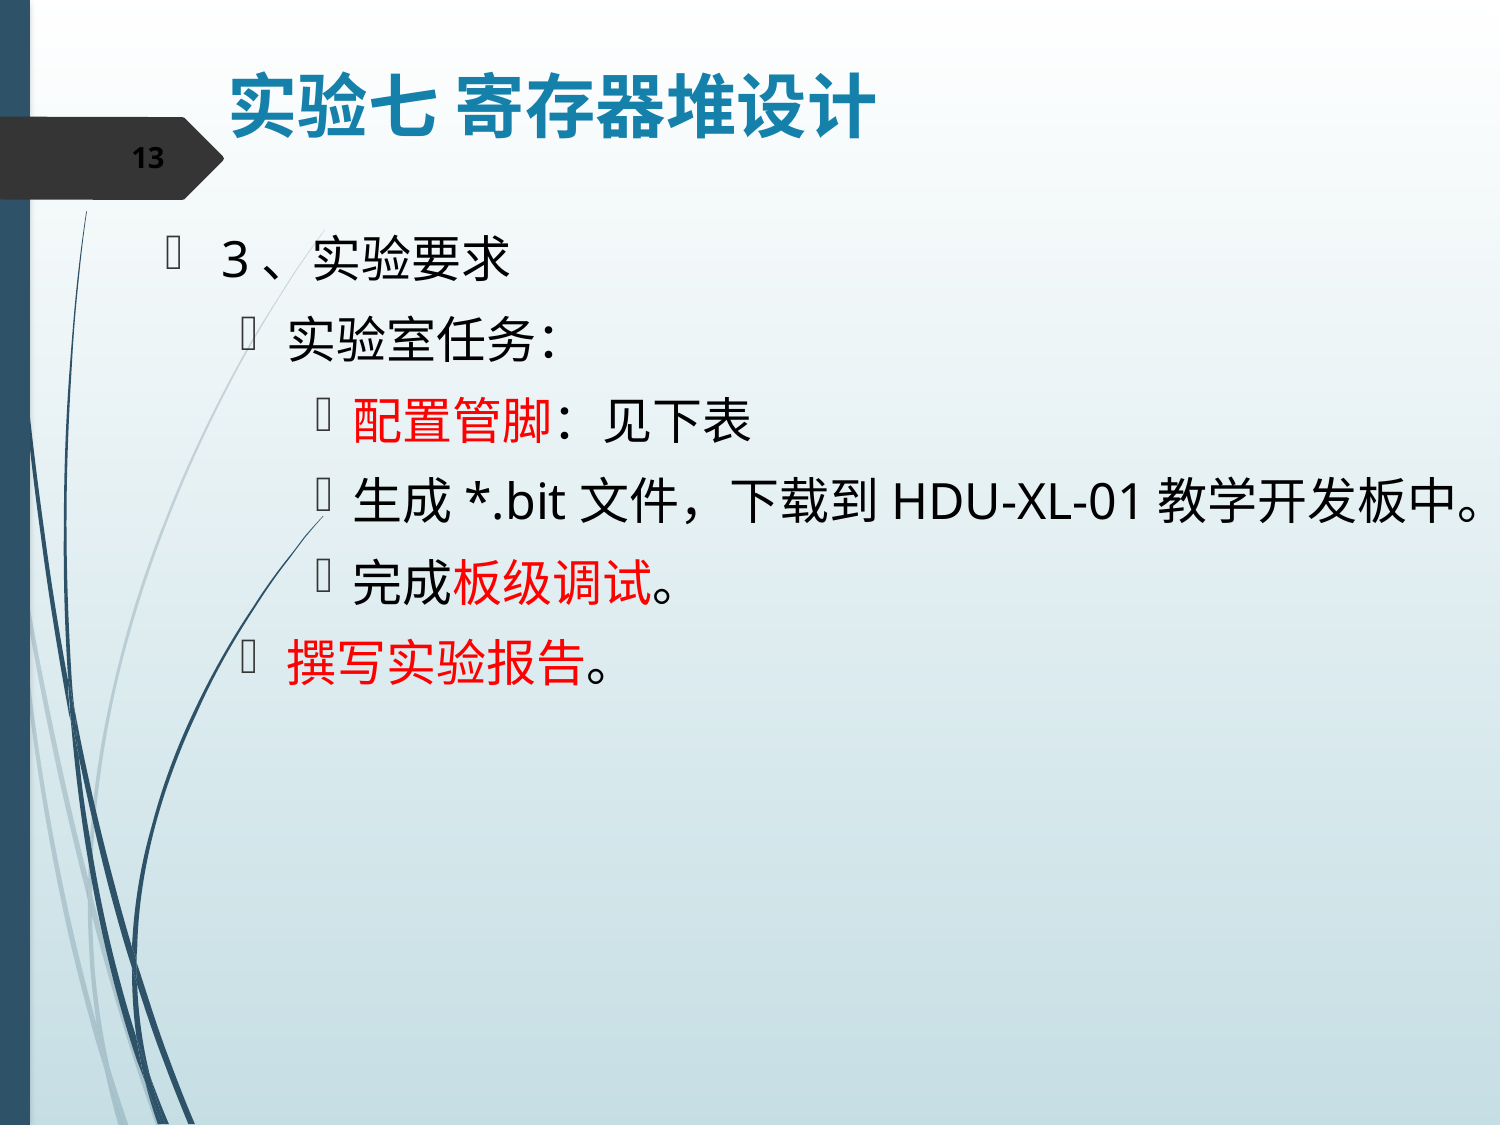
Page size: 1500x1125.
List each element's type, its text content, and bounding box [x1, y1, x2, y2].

slide_number 13 [83, 129, 180, 190]
list 3、实验要求 实验室任务： 配置管脚：见下表 生成*.bit文件，下载到HDU-XL-01教学开发板中。 完成板级调试。 撰写实验报告。 [150, 220, 1500, 1054]
title 实验七 寄存器堆设计 [212, 54, 1500, 155]
